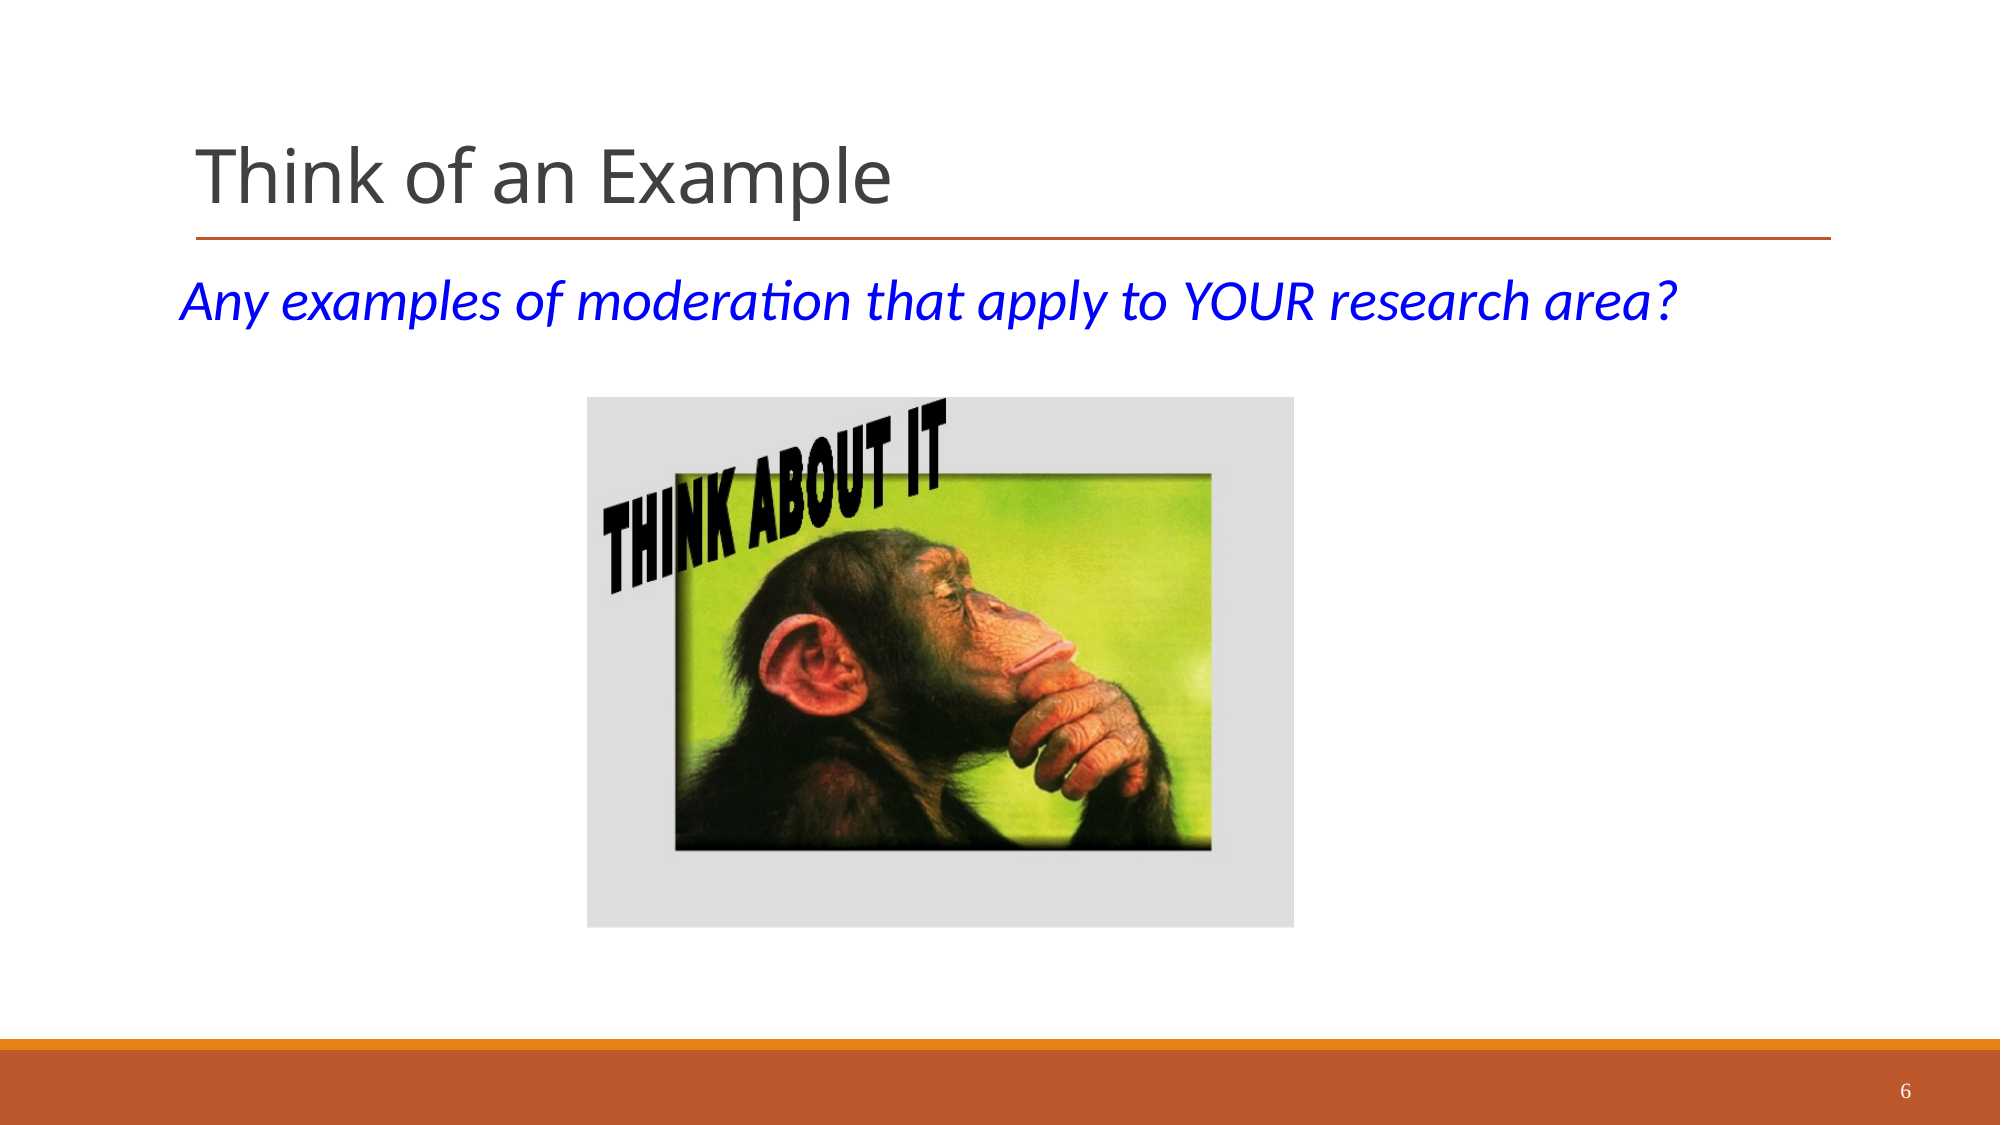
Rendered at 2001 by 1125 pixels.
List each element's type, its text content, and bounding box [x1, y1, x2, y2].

list Any examples of moderation that apply to YOUR research area? [180, 262, 1830, 1064]
title Think of an Example [180, 47, 1830, 227]
slide_number 6 [1711, 1059, 1927, 1120]
picture [586, 397, 1294, 929]
